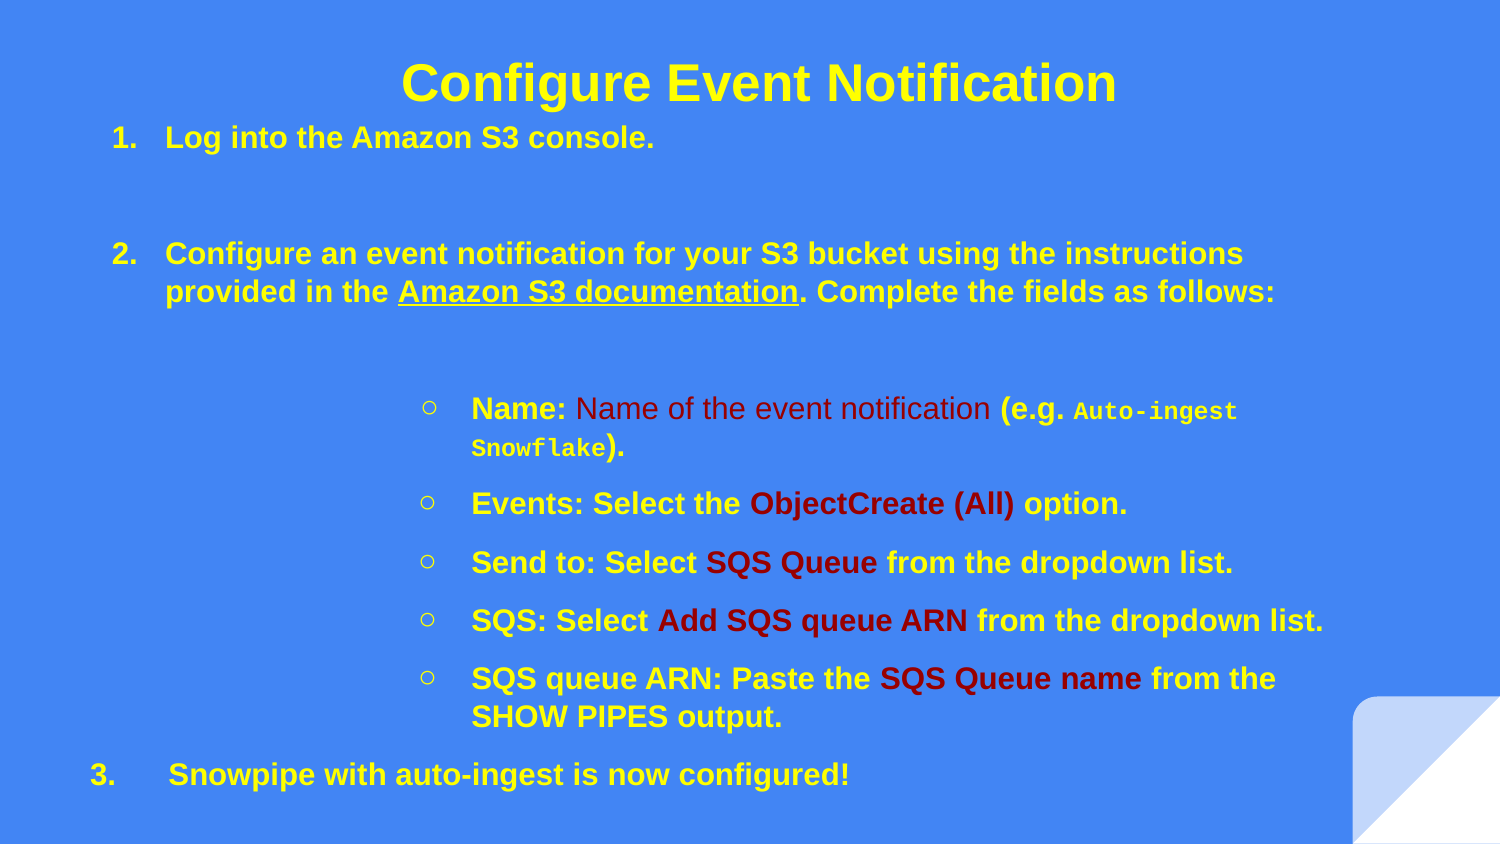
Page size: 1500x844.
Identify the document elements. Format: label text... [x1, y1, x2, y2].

text_box Configure Event Notification [209, 7, 1311, 102]
text_box Log into the Amazon S3 console. Configure an event notification for your S3 bucket using the instructions provided in the Amazon S3 documentation. Complete the fields as follows: Name: Name of the event notification (e.g. Auto-ingest Snowflake). Events: Select the ObjectCreate (All) option. Send to: Select SQS Queue from the dropdown list. SQS: Select Add SQS queue ARN from the dropdown list. SQS queue ARN: Paste the SQS Queue name from the SHOW PIPES output. 3. Snowpipe with auto-ingest is now configured! [74, 102, 1446, 807]
text_box [0, 0, 1500, 110]
